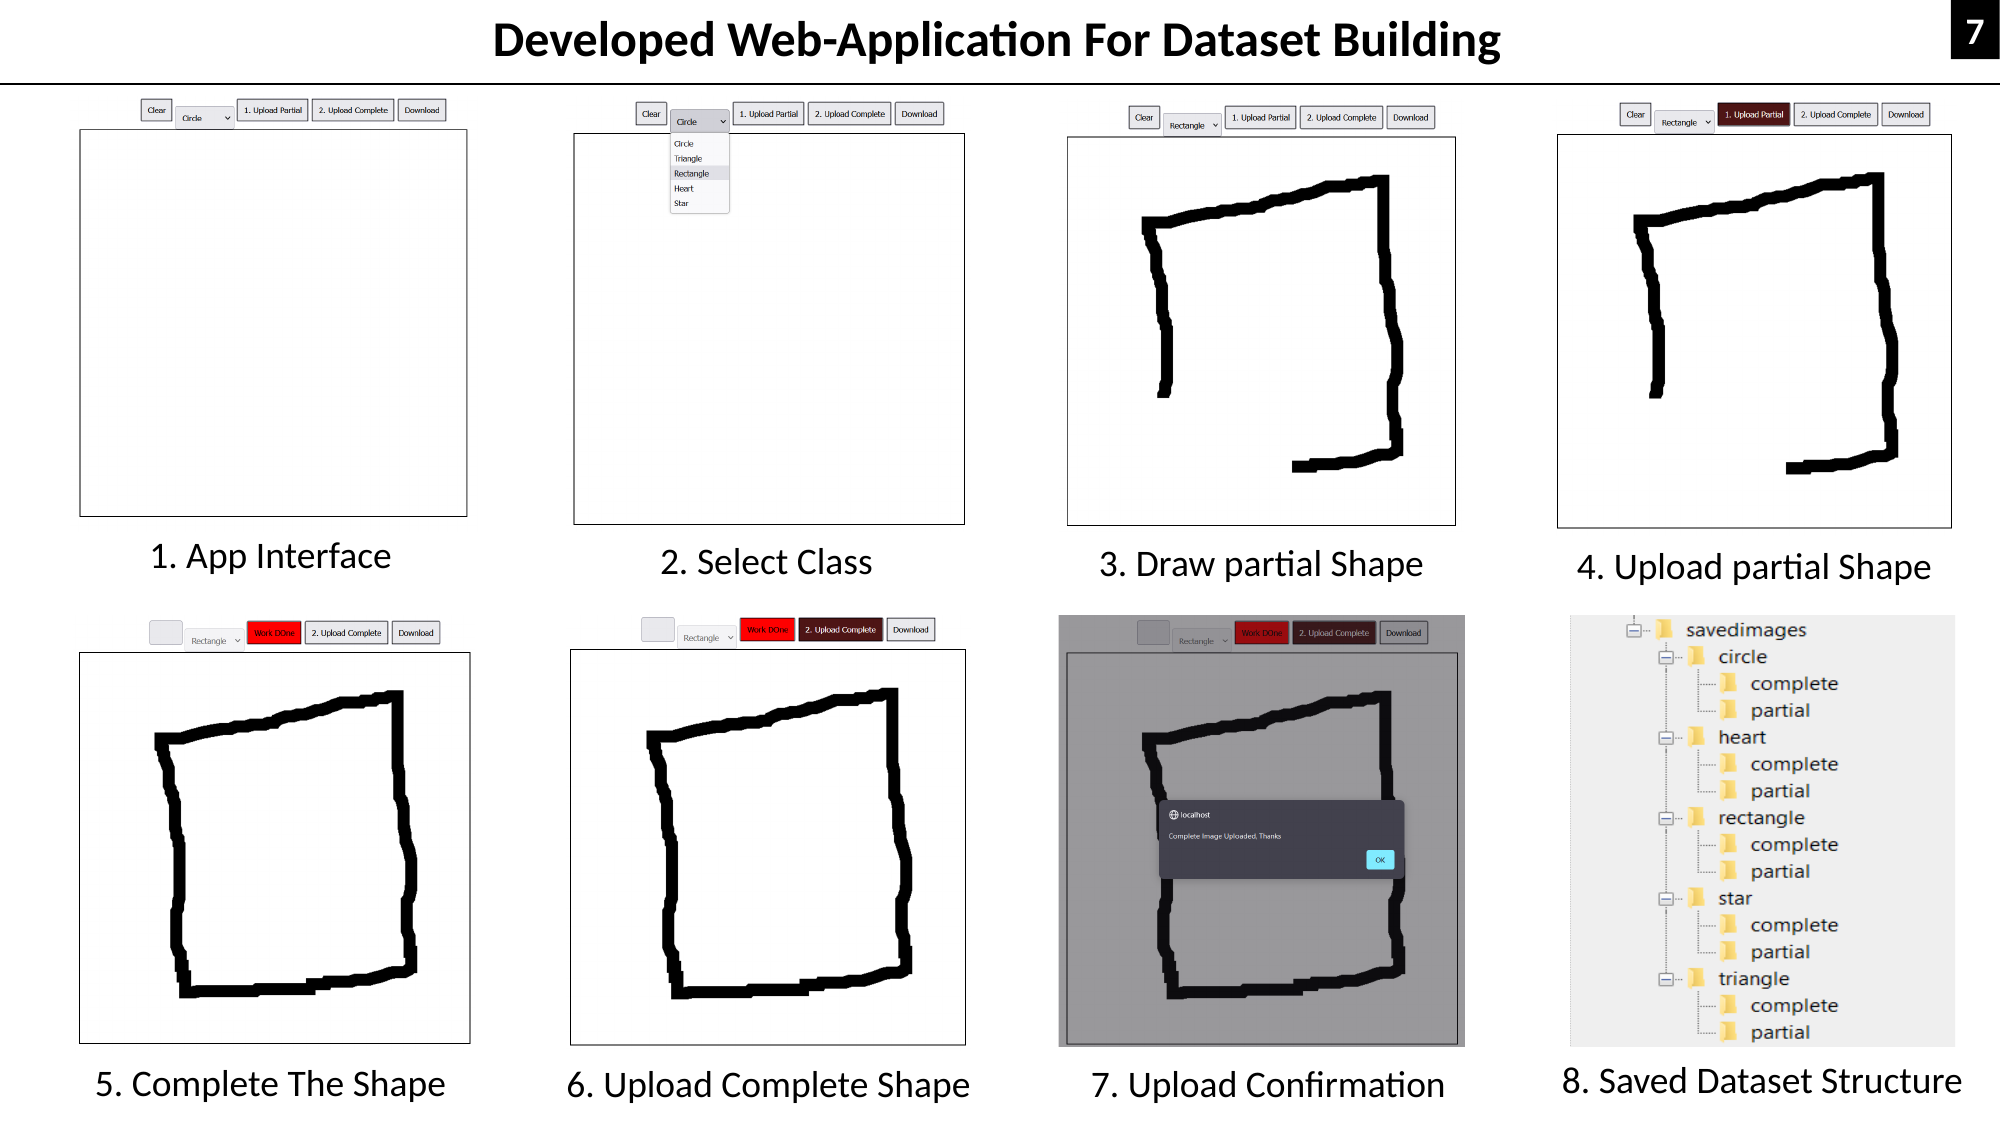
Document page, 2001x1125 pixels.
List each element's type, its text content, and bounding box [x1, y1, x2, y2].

picture [73, 615, 475, 1051]
text_box 3. Draw partial Shape [1084, 532, 1440, 592]
picture [566, 615, 971, 1051]
text_box 7 [1950, 0, 2000, 60]
picture [1552, 99, 1957, 536]
text_box Developed Web-Application For Dataset Building [353, 0, 1641, 75]
text_box 1. App Interface [134, 532, 408, 584]
picture [1058, 614, 1465, 1047]
text_box 5. Complete The Shape [80, 1051, 462, 1112]
text_box 2. Select Class [645, 532, 888, 590]
text_box 7. Upload Confirmation [1076, 1052, 1462, 1112]
text_box 8. Saved Dataset Structure [1547, 1048, 1979, 1109]
picture [566, 96, 971, 532]
picture [70, 96, 478, 532]
picture [1570, 614, 1956, 1047]
text_box 4. Upload partial Shape [1562, 536, 1948, 595]
text_box 6. Upload Complete Shape [551, 1052, 986, 1113]
picture [1059, 99, 1464, 532]
